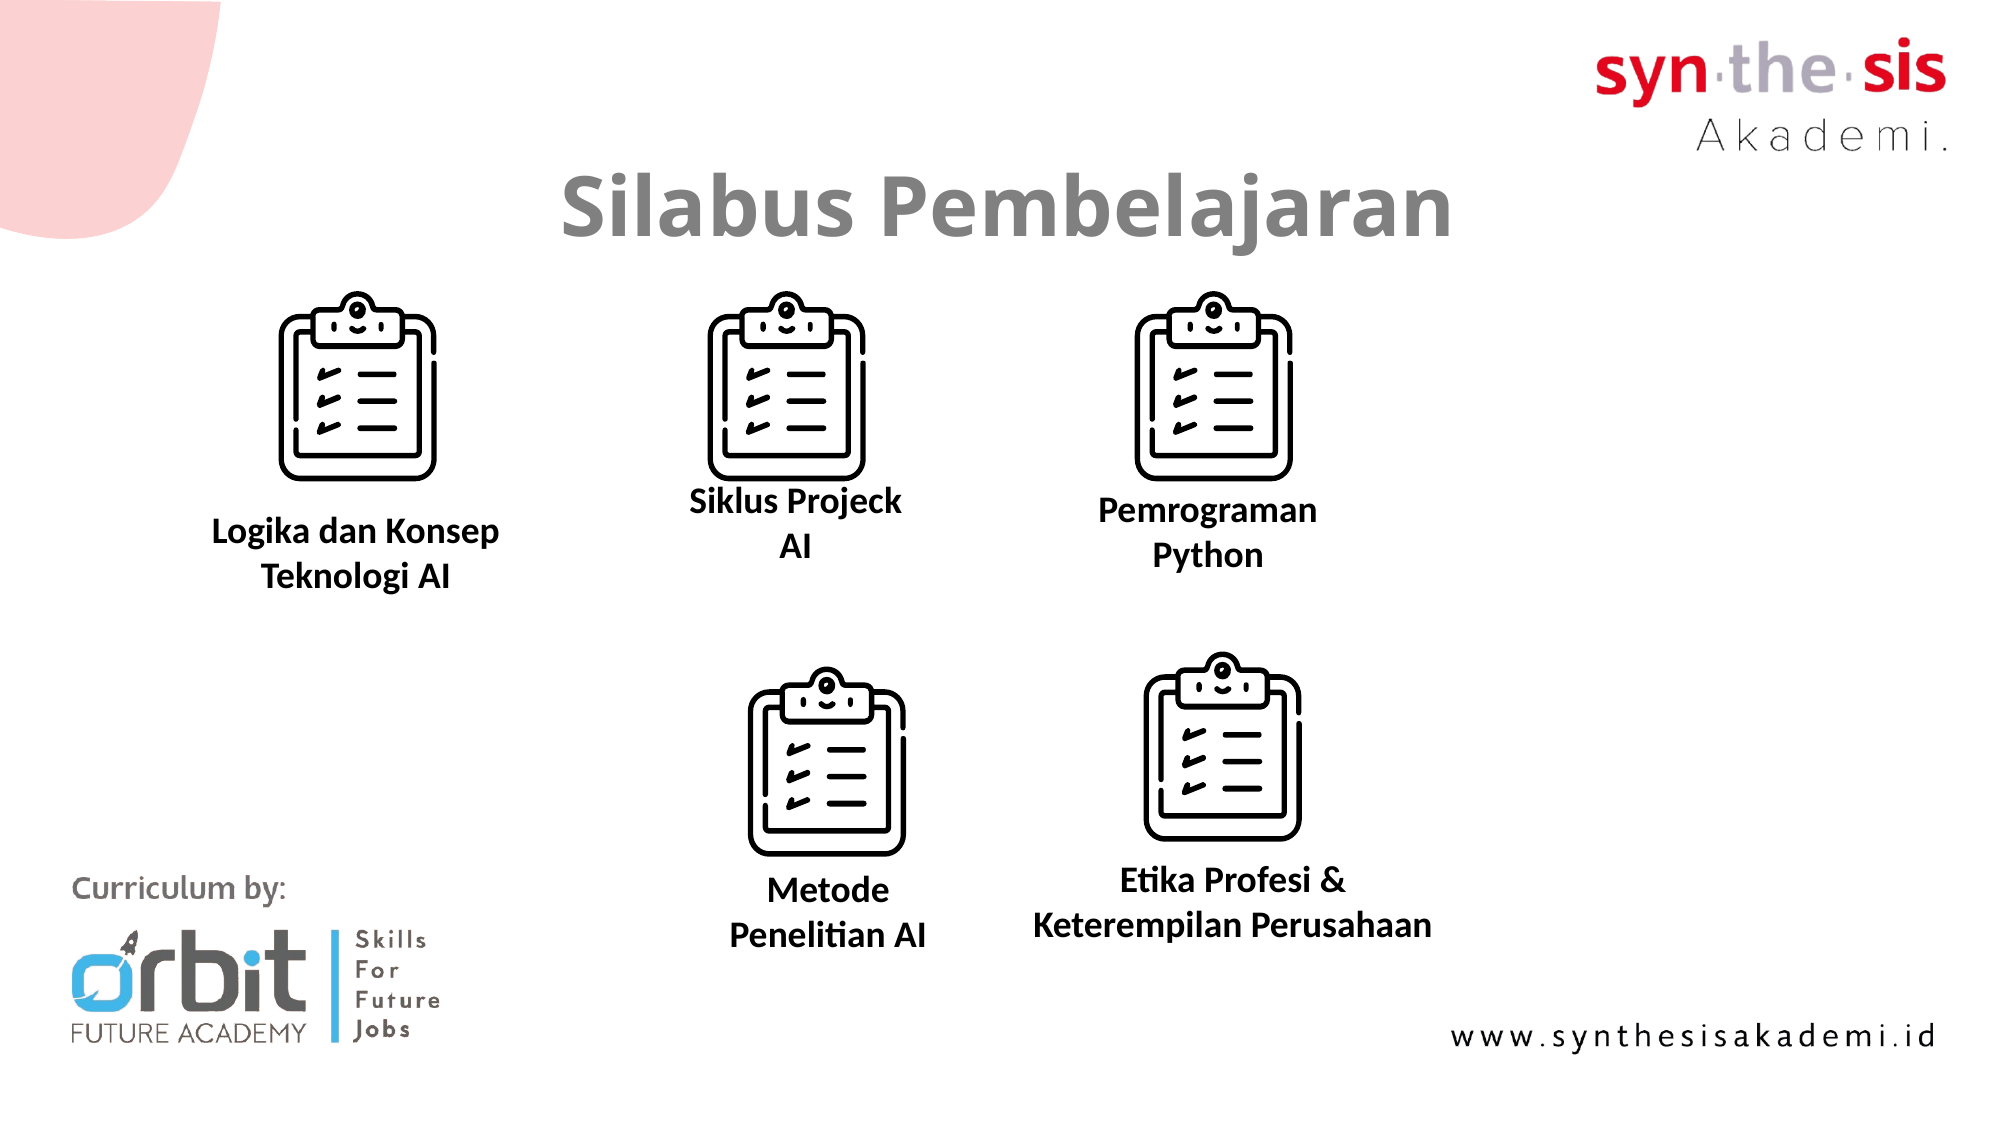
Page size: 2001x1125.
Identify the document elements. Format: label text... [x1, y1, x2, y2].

picture [1589, 29, 1950, 165]
text_box Metode Penelitian AI [672, 850, 984, 971]
picture [1435, 979, 1950, 1099]
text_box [747, 666, 907, 857]
picture [0, 0, 221, 239]
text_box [1143, 651, 1303, 842]
text_box [1073, 491, 1346, 587]
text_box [707, 291, 867, 482]
text_box Logika dan Konsep Teknologi AI [187, 465, 524, 636]
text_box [278, 291, 438, 482]
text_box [1134, 291, 1294, 482]
text_box Siklus Projeck AI [654, 448, 938, 593]
text_box Silabus Pembelajaran [507, 145, 1509, 801]
text_box Etika Profesi & Keterempilan Perusahaan [1004, 813, 1462, 986]
picture [59, 851, 451, 1077]
text_box Pemrograman Python [1066, 457, 1350, 602]
